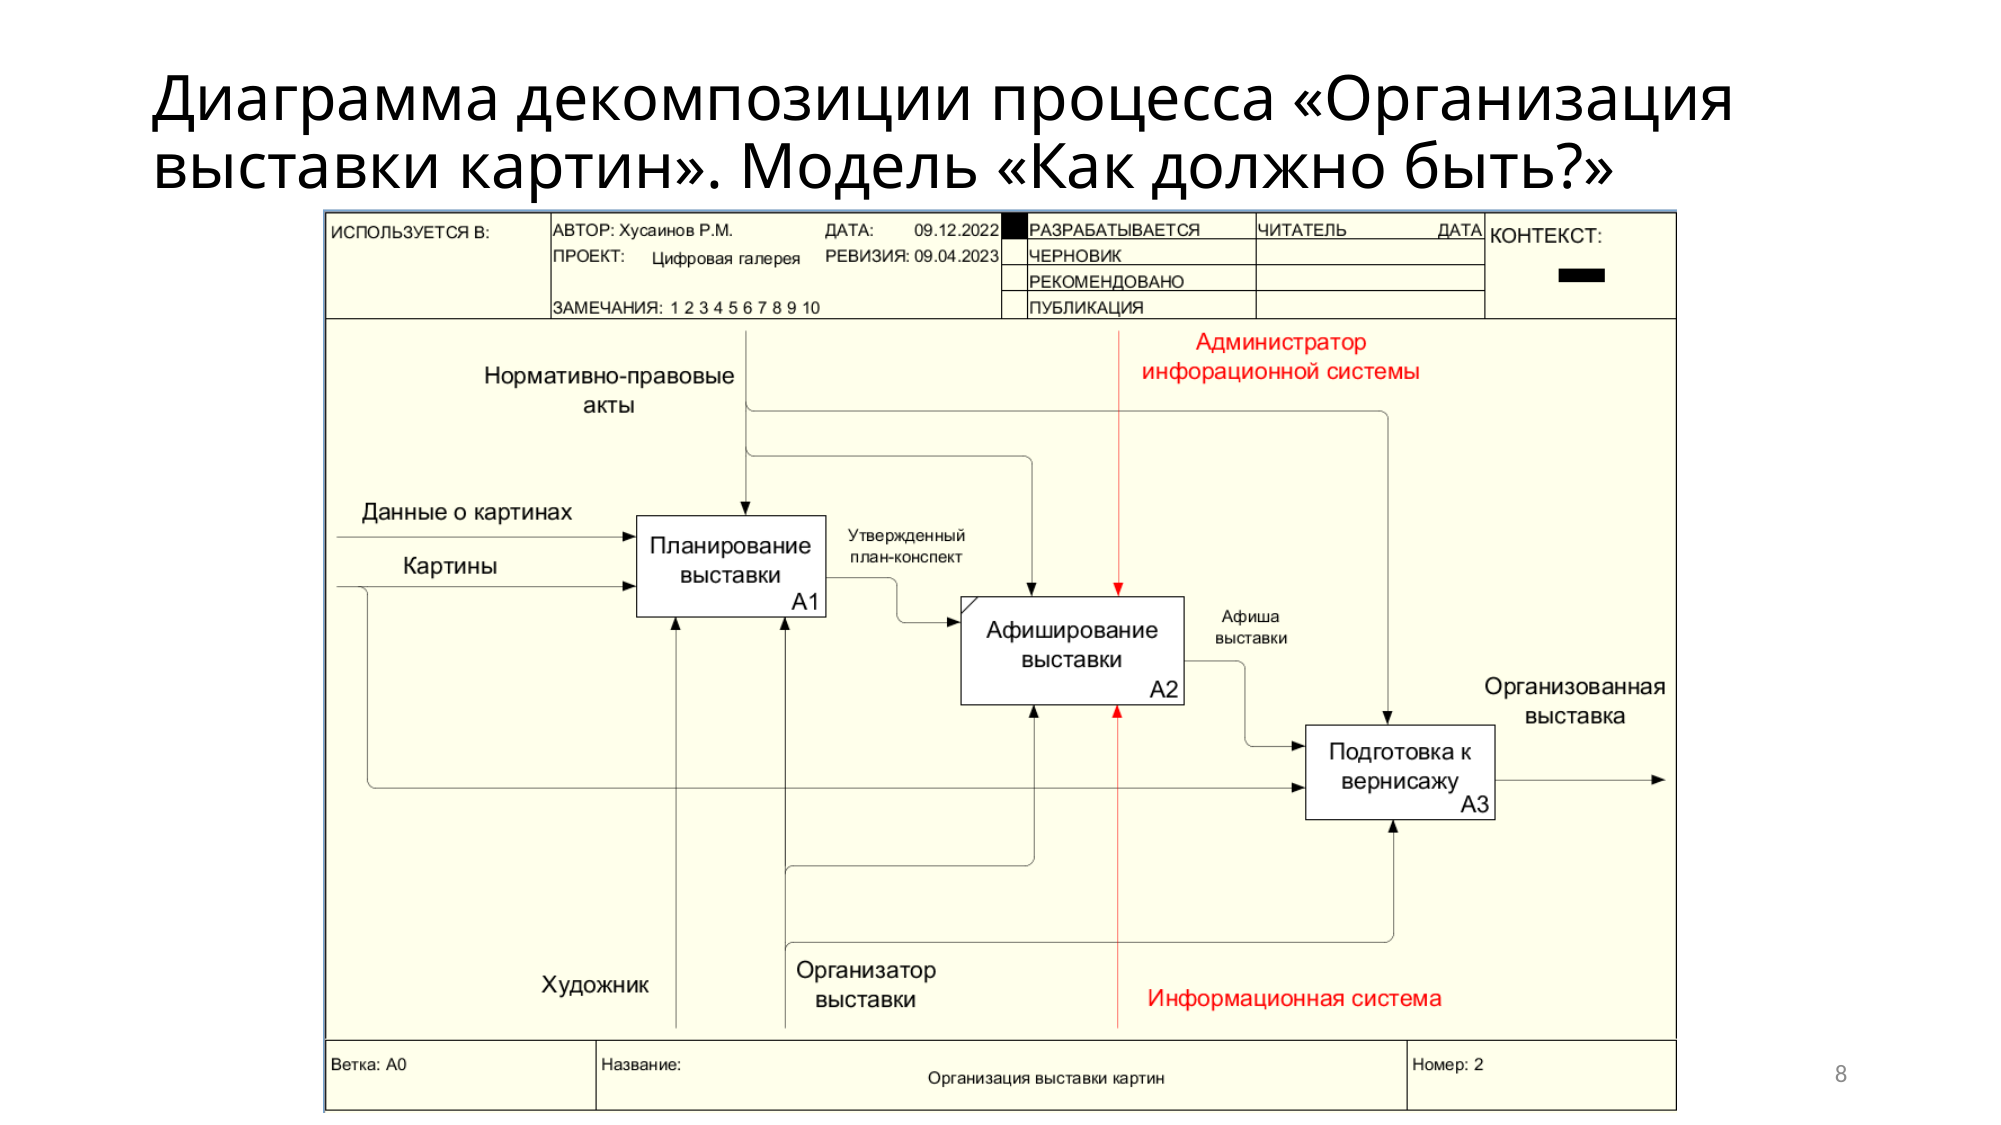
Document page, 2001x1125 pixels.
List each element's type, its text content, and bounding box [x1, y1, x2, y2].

slide_number 8 [1677, 1042, 1863, 1103]
title Диаграмма декомпозиции процесса «Организация выставки картин». Модель «Как должно быть?» [137, 58, 1923, 210]
picture [323, 209, 1677, 1113]
